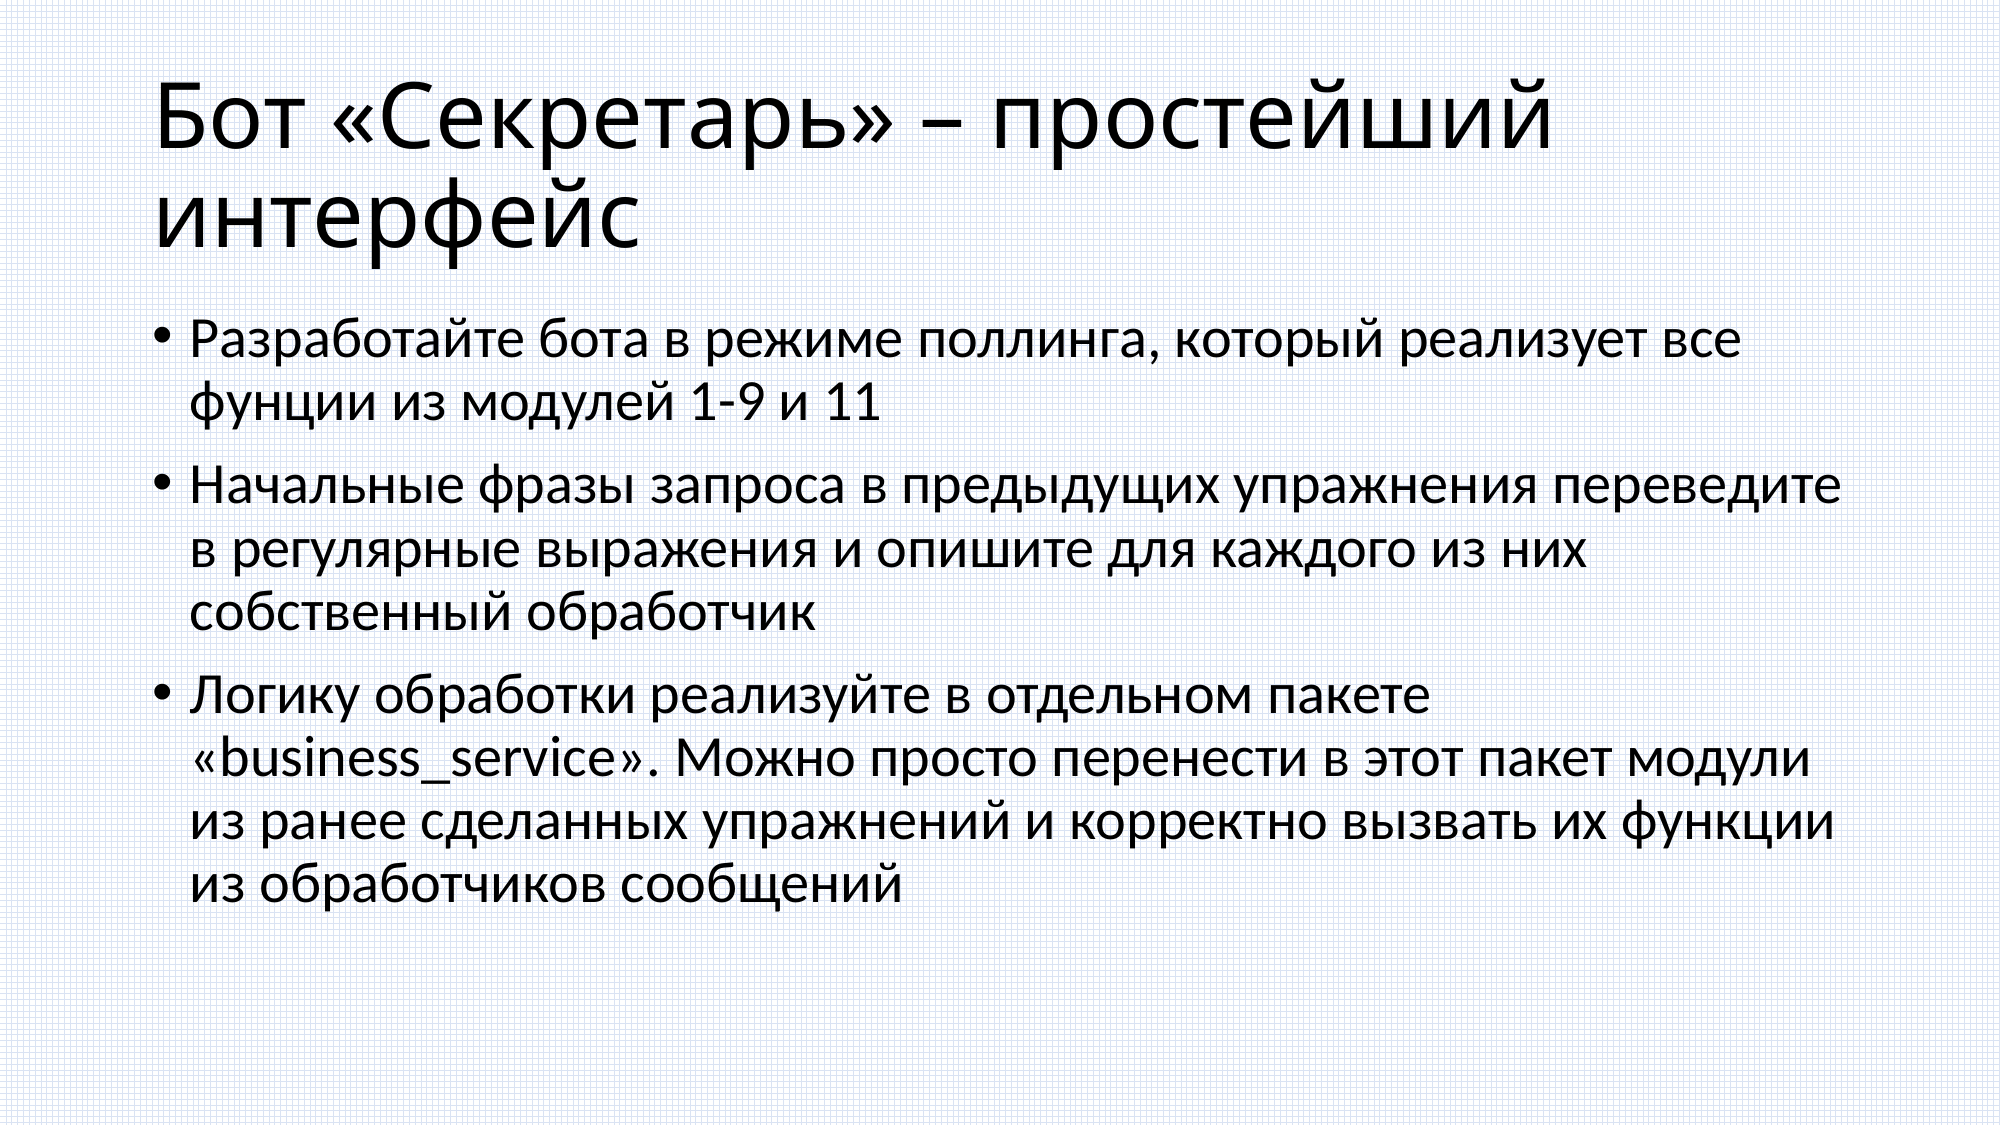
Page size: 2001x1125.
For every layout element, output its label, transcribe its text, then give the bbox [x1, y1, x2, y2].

list Разработайте бота в режиме поллинга, который реализует все фунции из модулей 1-9 и 11 Начальные фразы запроса в предыдущих упражнения переведите в регулярные выражения и опишите для каждого из них собственный обработчик Логику обработки реализуйте в отдельном пакете «business_service». Можно просто перенести в этот пакет модули из ранее сделанных упражнений и корректно вызвать их функции из обработчиков сообщений [137, 299, 1863, 1014]
title Бот «Секретарь» – простейший интерфейс [137, 59, 1863, 278]
